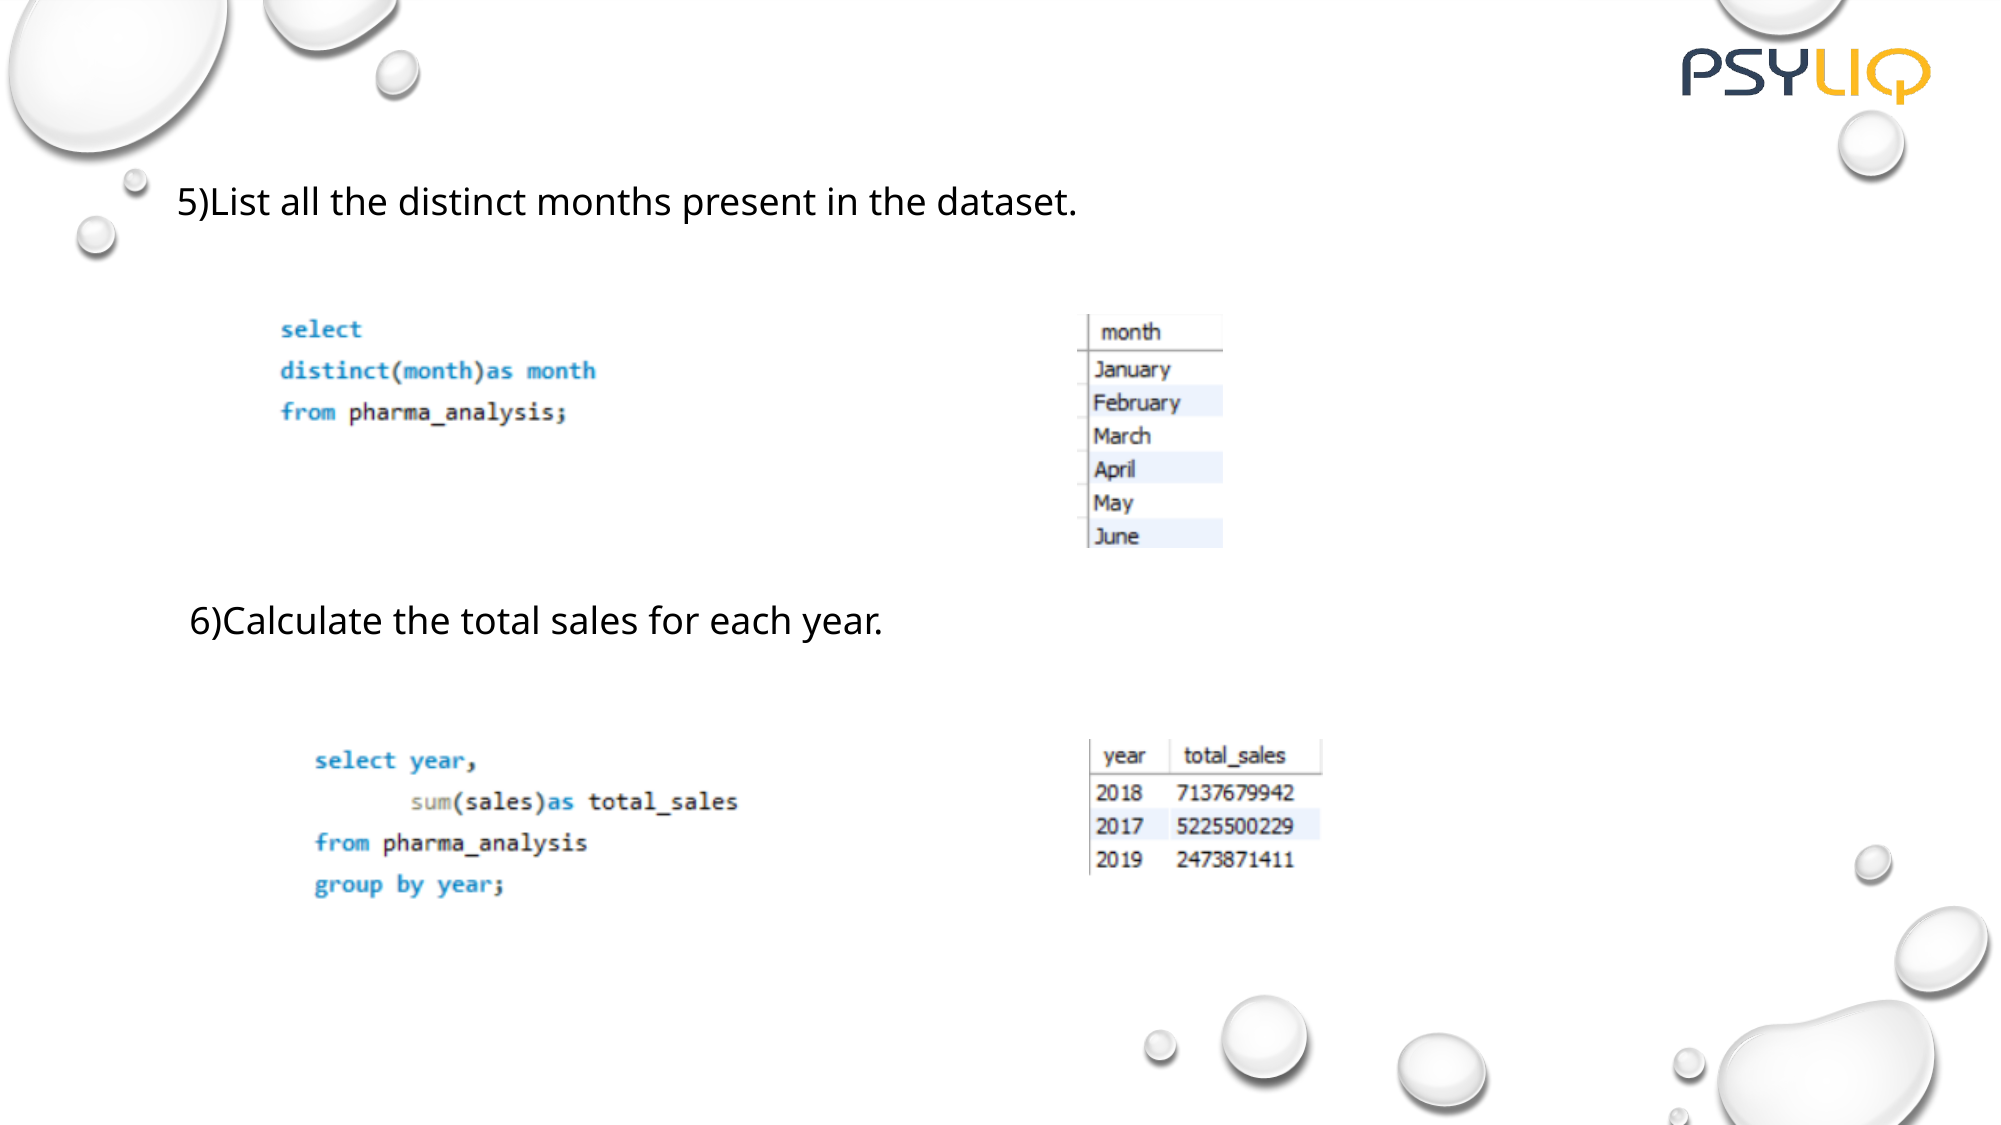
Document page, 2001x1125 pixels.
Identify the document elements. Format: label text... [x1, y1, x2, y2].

text_box 6)Calculate the total sales for each year. [164, 589, 1165, 650]
picture [0, 0, 2000, 1125]
text_box 5)List all the distinct months present in the dataset. [161, 170, 1588, 231]
